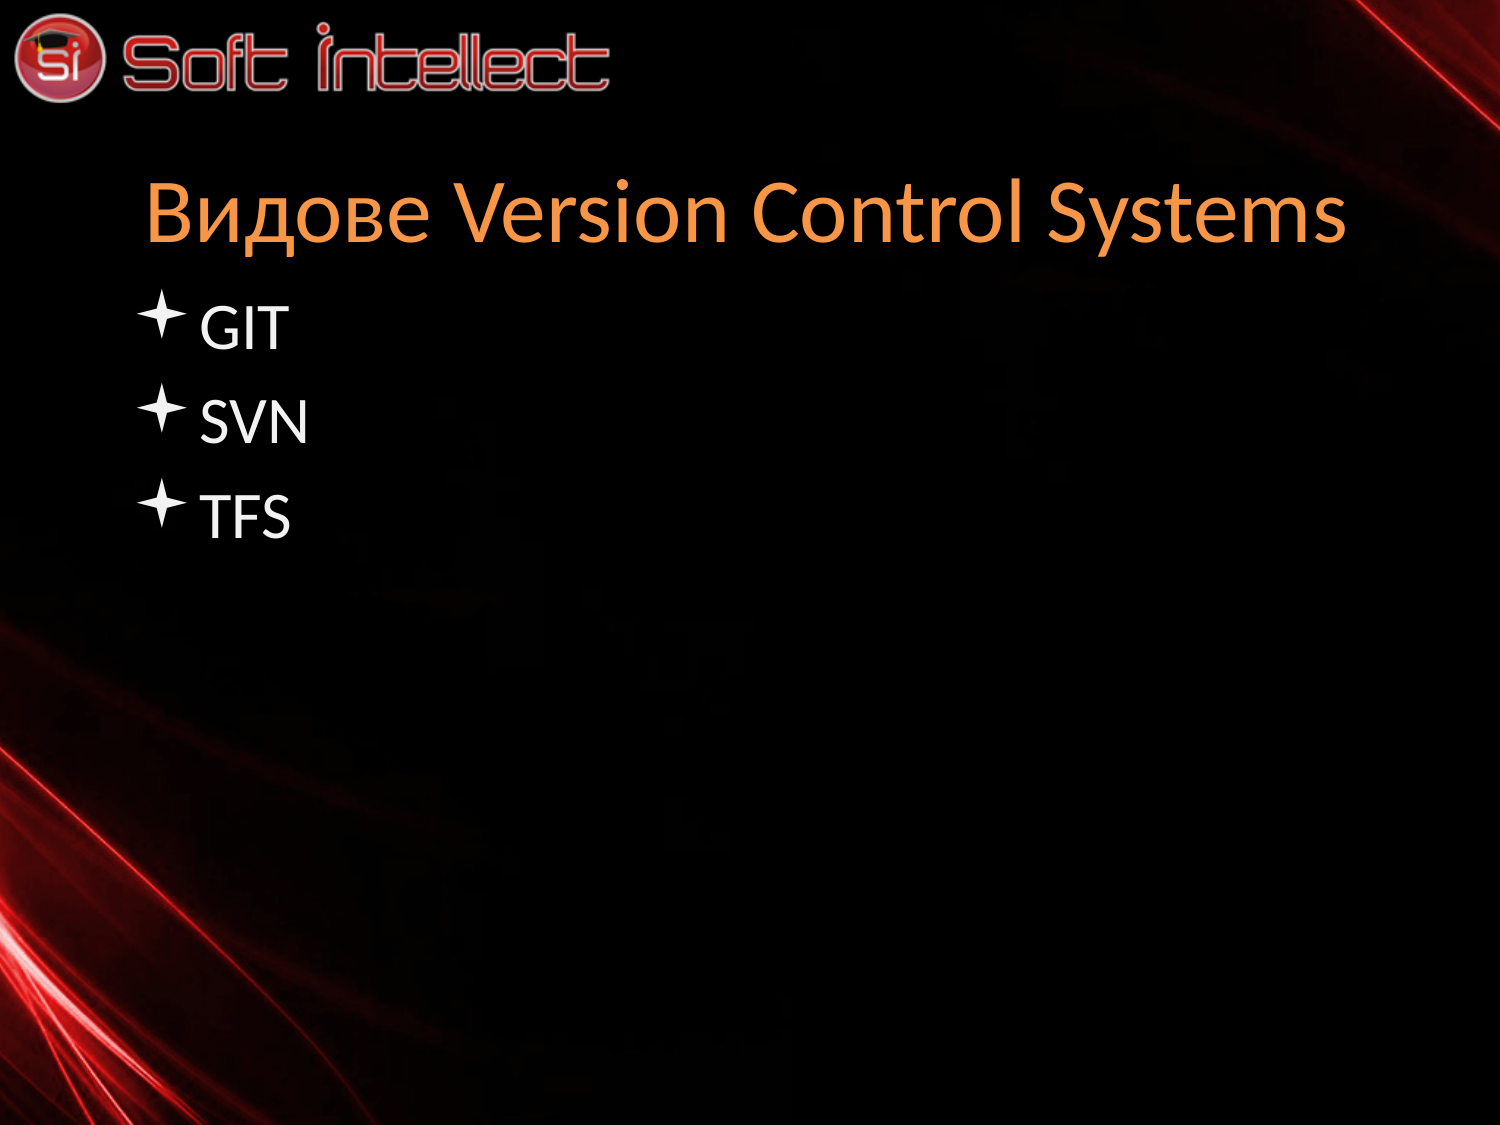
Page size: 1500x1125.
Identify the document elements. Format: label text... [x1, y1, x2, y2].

list GIT SVN TFS [124, 274, 1376, 1018]
picture [0, 0, 1500, 1125]
title Видове Version Control Systems [136, 111, 1488, 301]
